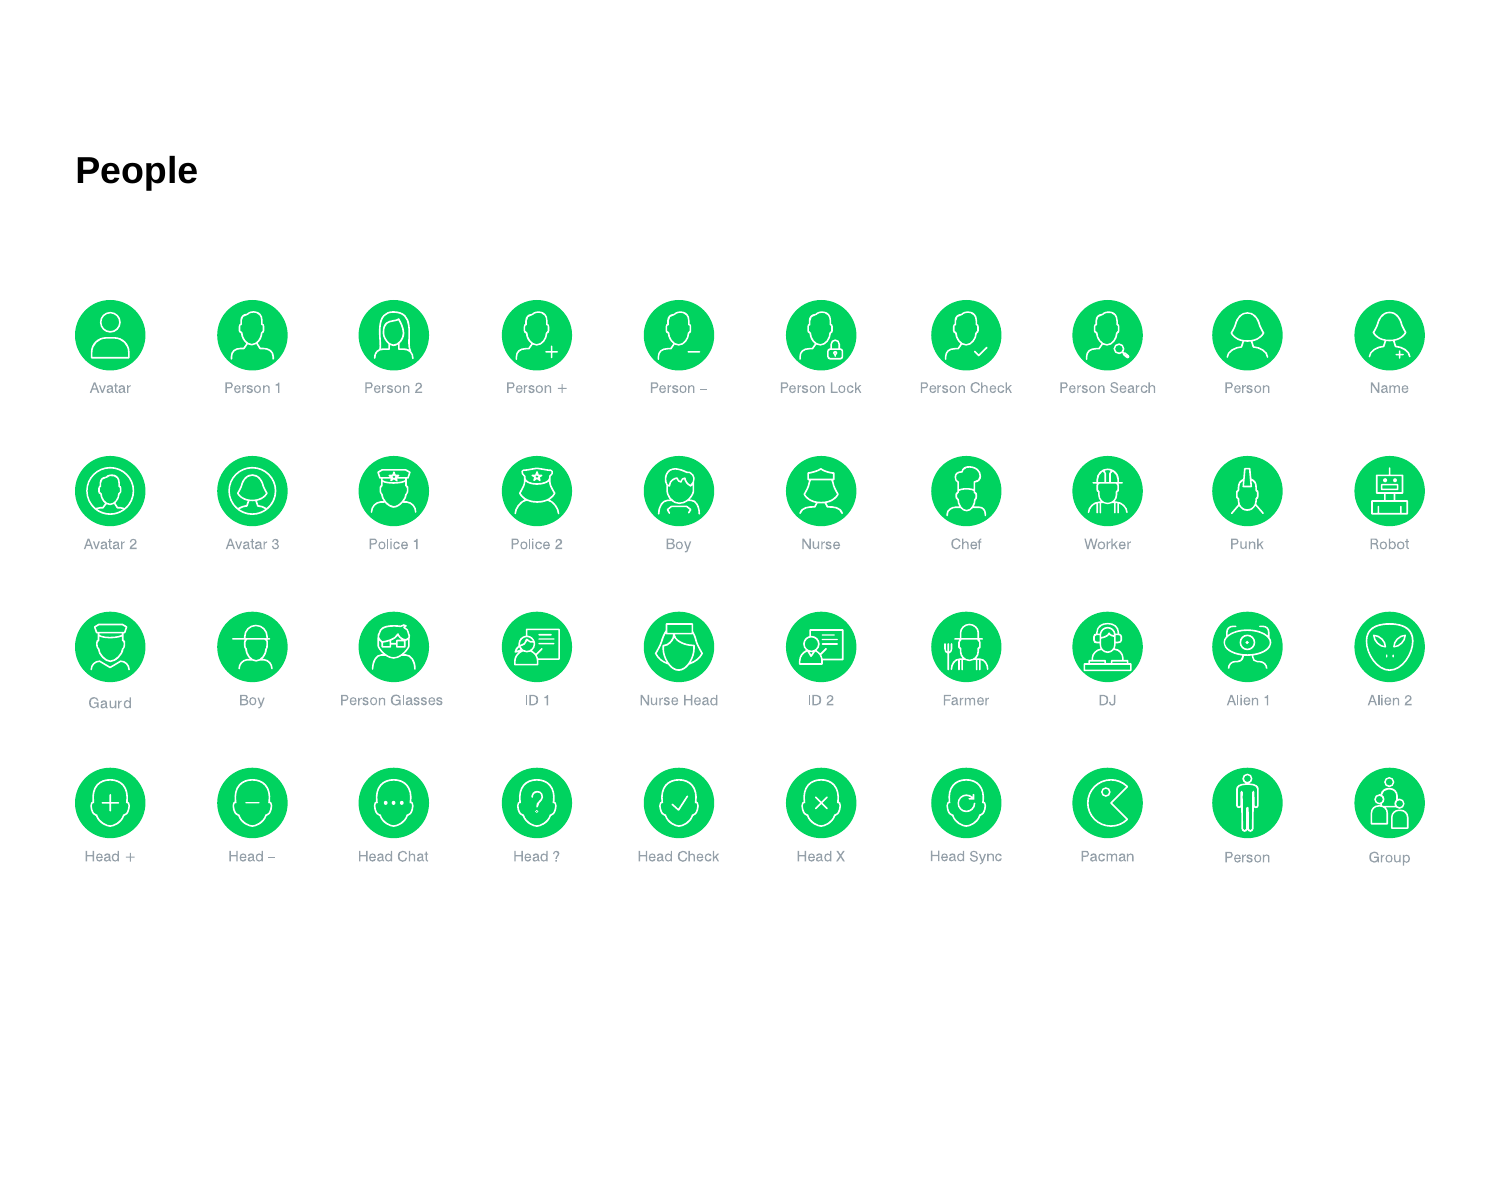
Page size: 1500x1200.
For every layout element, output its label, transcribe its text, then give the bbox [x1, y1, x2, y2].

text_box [1072, 611, 1143, 683]
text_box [369, 538, 418, 550]
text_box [229, 850, 276, 862]
text_box People [75, 149, 199, 192]
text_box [1225, 851, 1270, 863]
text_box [501, 611, 573, 683]
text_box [89, 382, 131, 394]
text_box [85, 850, 135, 862]
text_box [1367, 694, 1412, 706]
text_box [501, 455, 573, 527]
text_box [643, 299, 715, 371]
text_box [638, 850, 720, 862]
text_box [931, 767, 1002, 839]
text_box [951, 538, 982, 550]
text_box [1084, 538, 1131, 550]
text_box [507, 382, 567, 394]
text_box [785, 455, 857, 527]
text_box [511, 538, 563, 550]
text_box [666, 538, 692, 553]
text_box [217, 455, 288, 527]
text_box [240, 694, 265, 709]
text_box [501, 767, 573, 839]
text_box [358, 767, 430, 839]
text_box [643, 455, 715, 527]
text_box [359, 850, 429, 862]
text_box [74, 767, 146, 839]
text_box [341, 694, 443, 706]
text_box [225, 538, 280, 550]
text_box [1370, 382, 1409, 394]
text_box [643, 611, 715, 683]
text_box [217, 767, 288, 839]
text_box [1225, 382, 1270, 394]
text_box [514, 850, 560, 862]
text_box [808, 694, 834, 706]
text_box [525, 694, 549, 706]
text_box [217, 611, 288, 683]
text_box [88, 697, 131, 709]
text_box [1072, 299, 1143, 371]
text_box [1212, 299, 1283, 371]
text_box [785, 611, 857, 683]
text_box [943, 694, 990, 706]
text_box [930, 850, 1002, 865]
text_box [785, 299, 857, 371]
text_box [1081, 850, 1134, 862]
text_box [931, 611, 1002, 683]
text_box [802, 538, 841, 550]
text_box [1072, 455, 1143, 527]
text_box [1099, 694, 1116, 706]
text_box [1354, 611, 1425, 683]
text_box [1212, 767, 1283, 839]
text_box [785, 767, 857, 839]
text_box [1354, 455, 1425, 527]
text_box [920, 381, 1012, 394]
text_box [501, 299, 573, 371]
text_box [797, 850, 846, 862]
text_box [1231, 538, 1264, 550]
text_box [225, 382, 280, 394]
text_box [1212, 611, 1283, 683]
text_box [74, 455, 146, 527]
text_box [1369, 851, 1411, 866]
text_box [358, 611, 430, 683]
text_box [74, 299, 146, 371]
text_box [931, 455, 1002, 527]
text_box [780, 382, 862, 394]
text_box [1354, 299, 1425, 371]
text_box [358, 299, 430, 371]
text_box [643, 767, 715, 839]
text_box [1072, 767, 1143, 839]
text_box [358, 455, 430, 527]
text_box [74, 611, 146, 683]
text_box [1226, 694, 1269, 706]
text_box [1354, 767, 1425, 839]
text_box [1060, 381, 1156, 394]
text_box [640, 694, 718, 706]
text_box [931, 299, 1002, 371]
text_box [217, 299, 288, 371]
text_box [1370, 538, 1410, 550]
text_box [365, 382, 423, 394]
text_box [1212, 455, 1283, 527]
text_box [83, 538, 137, 550]
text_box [650, 382, 707, 394]
